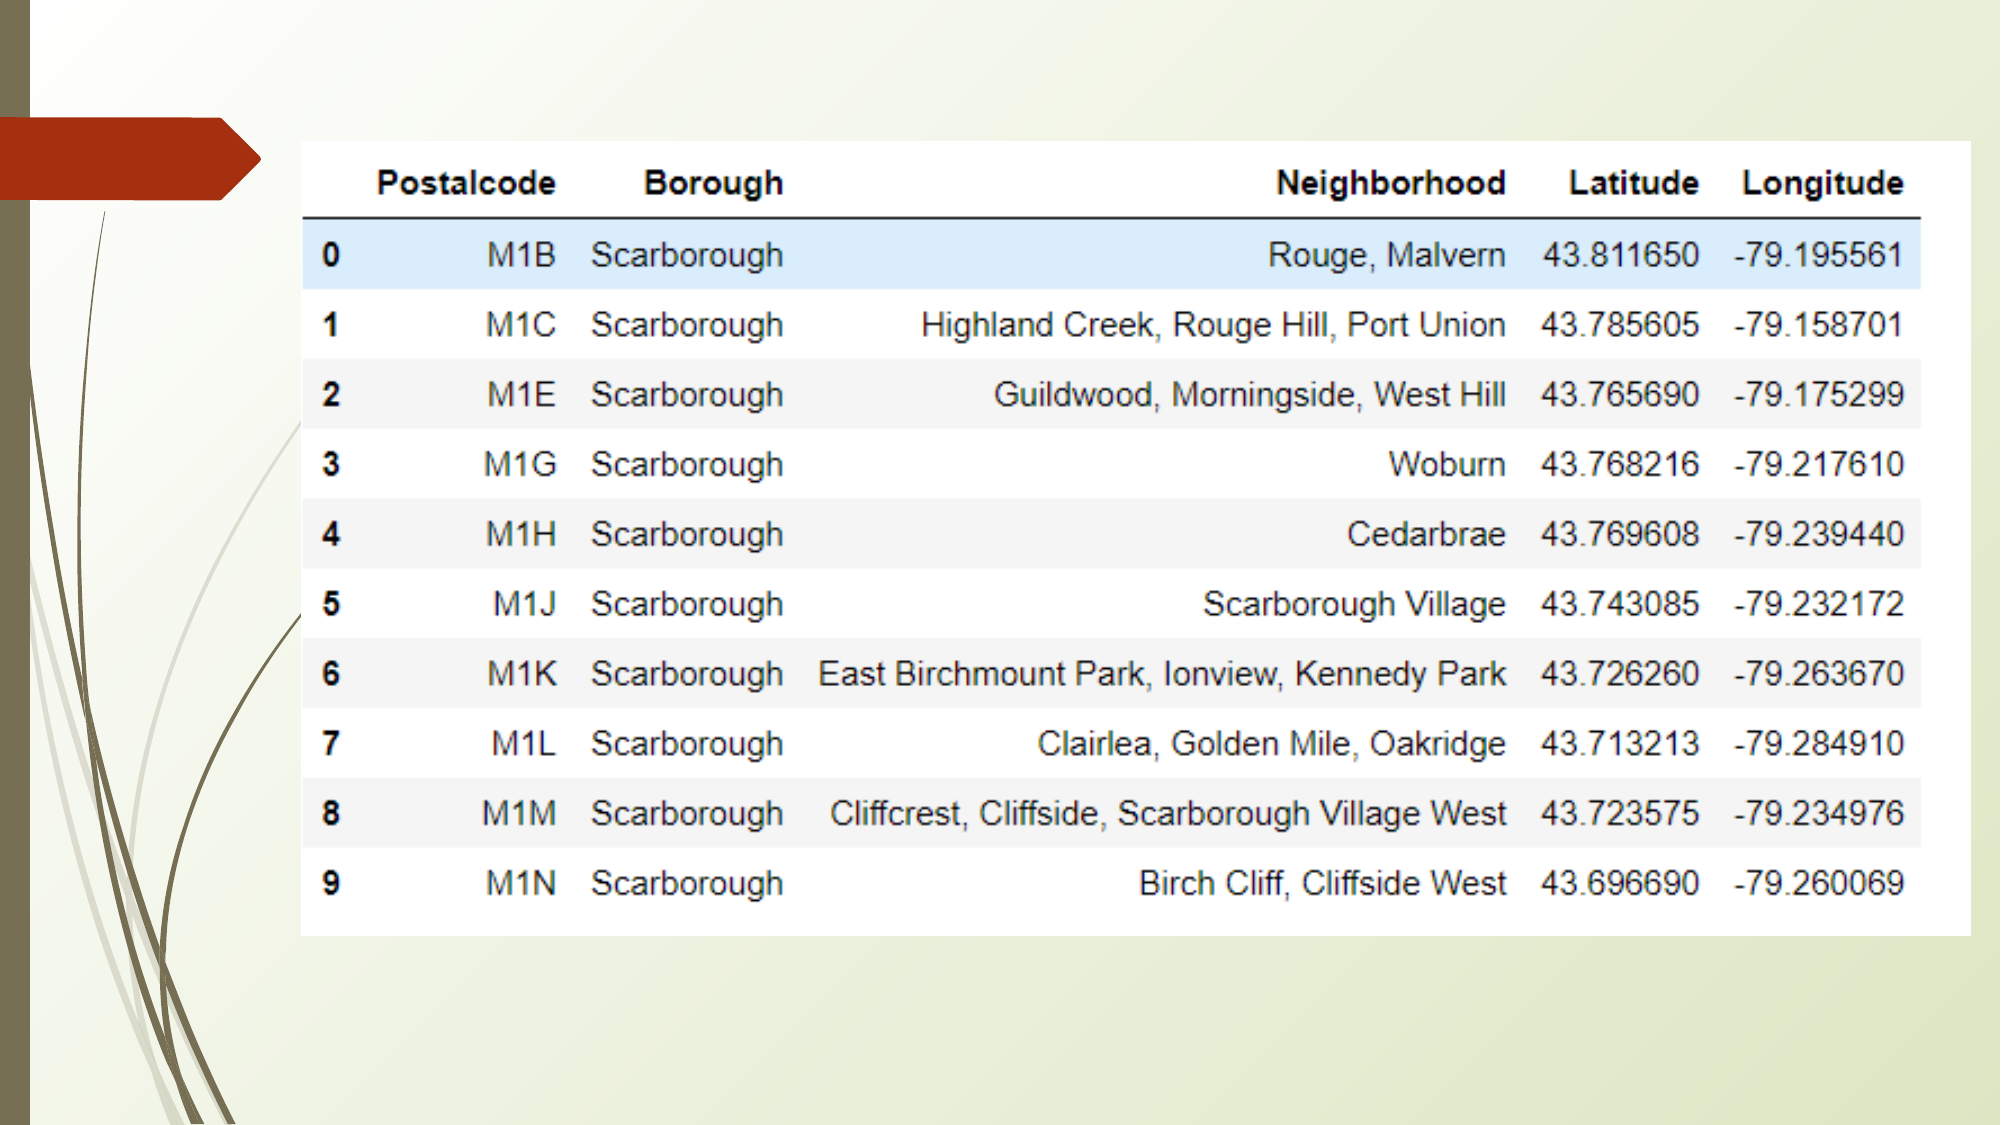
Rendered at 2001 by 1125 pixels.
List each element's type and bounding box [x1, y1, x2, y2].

picture [301, 141, 1971, 937]
